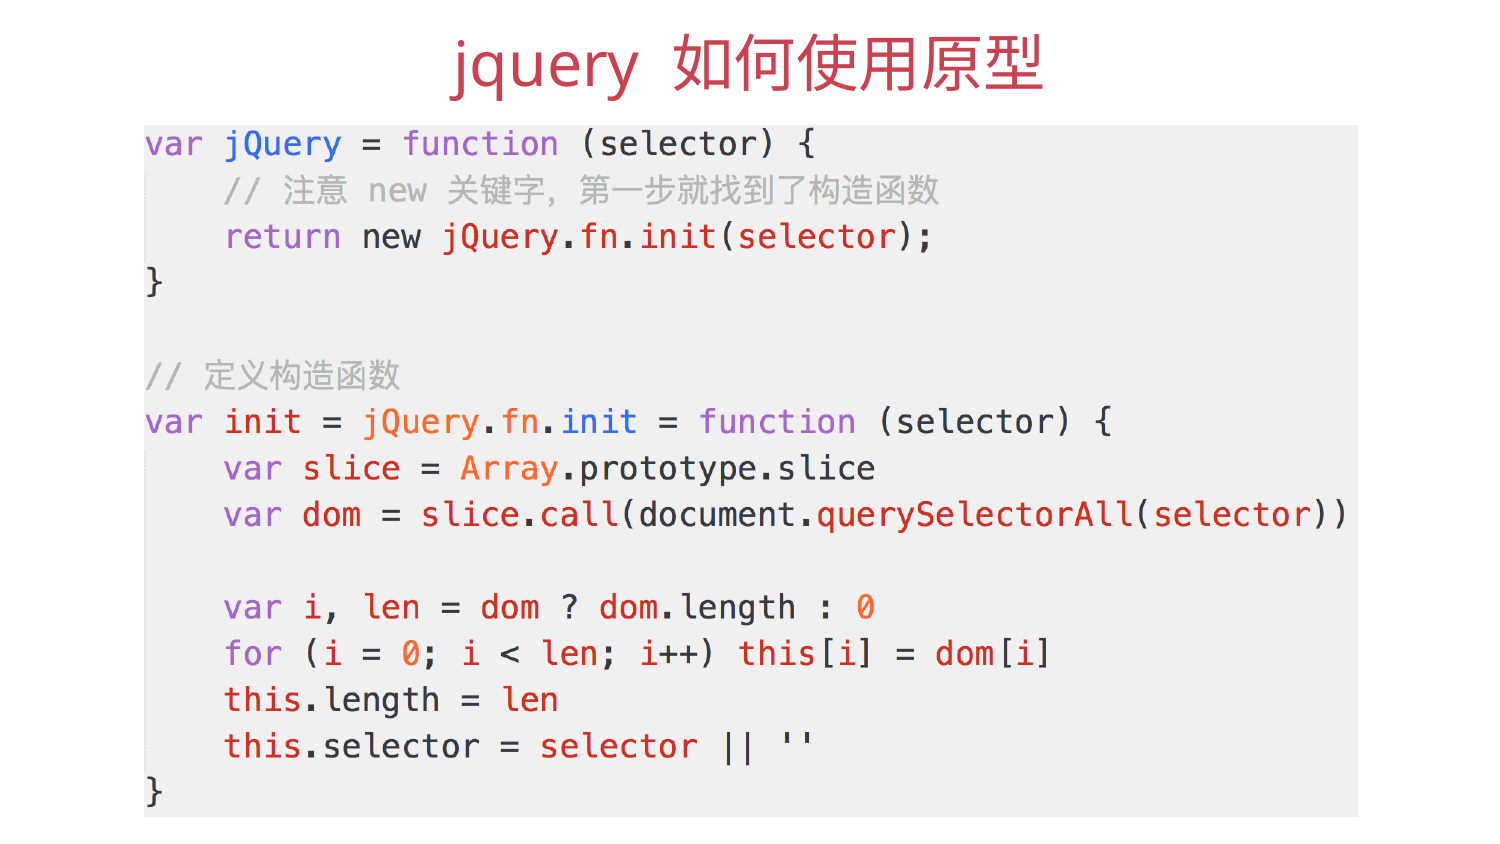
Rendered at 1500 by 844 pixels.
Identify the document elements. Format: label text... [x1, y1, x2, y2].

picture [141, 125, 1359, 817]
text_box jquery 如何使用原型 [453, 23, 1047, 99]
